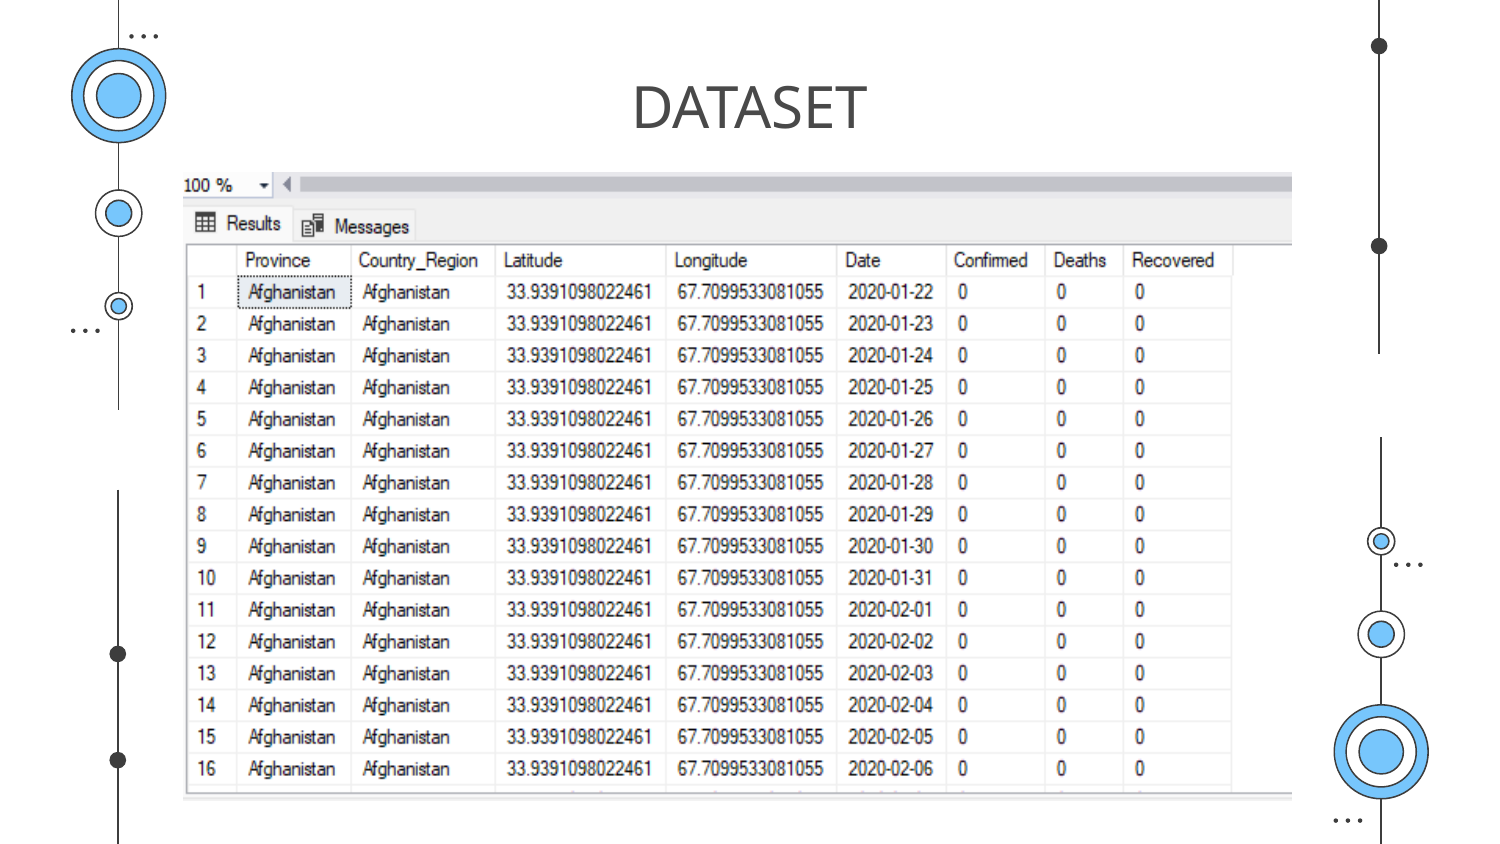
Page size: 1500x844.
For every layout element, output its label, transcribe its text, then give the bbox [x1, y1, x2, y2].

picture [183, 171, 1292, 801]
title DATASET [299, 55, 1201, 150]
